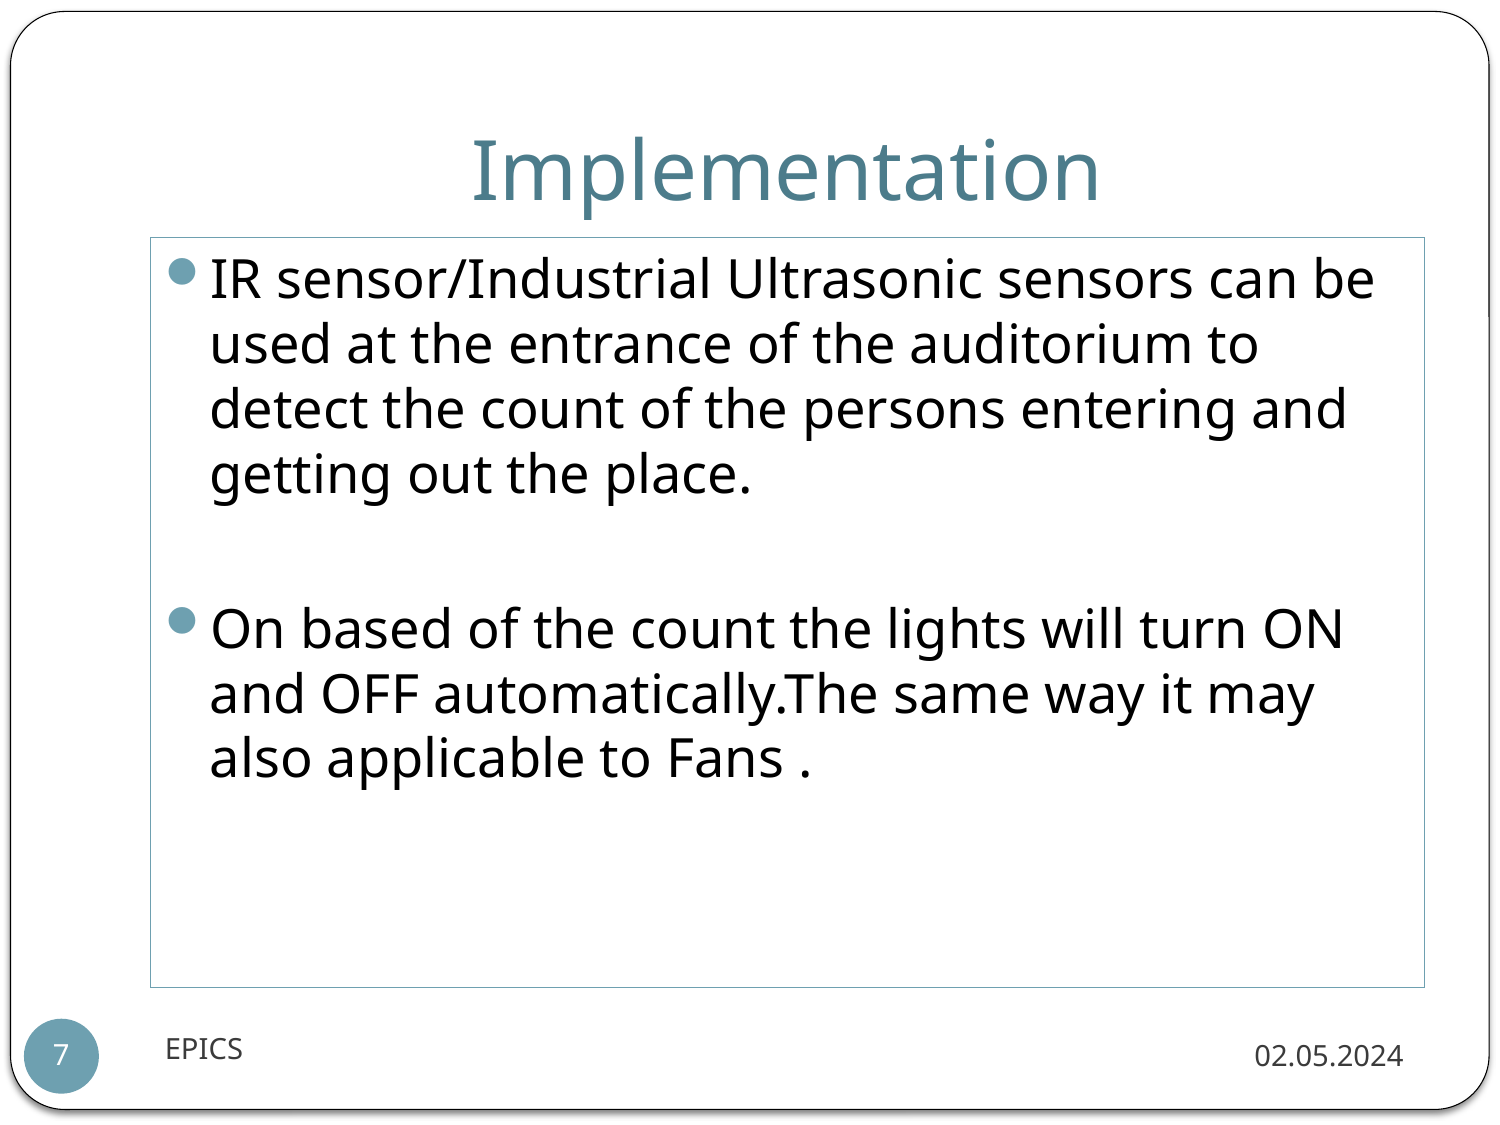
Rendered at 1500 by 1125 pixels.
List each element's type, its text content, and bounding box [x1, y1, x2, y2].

footer EPICS [150, 1012, 800, 1088]
slide_number 7 [23, 1018, 99, 1094]
list IR sensor/Industrial Ultrasonic sensors can be used at the entrance of the auditorium to detect the count of the persons entering and getting out the place. On based of the count the lights will turn ON and OFF automatically.The same way it may also applicable to Fans . [150, 237, 1425, 988]
title Implementation [150, 45, 1425, 233]
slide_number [1012, 1015, 1419, 1094]
